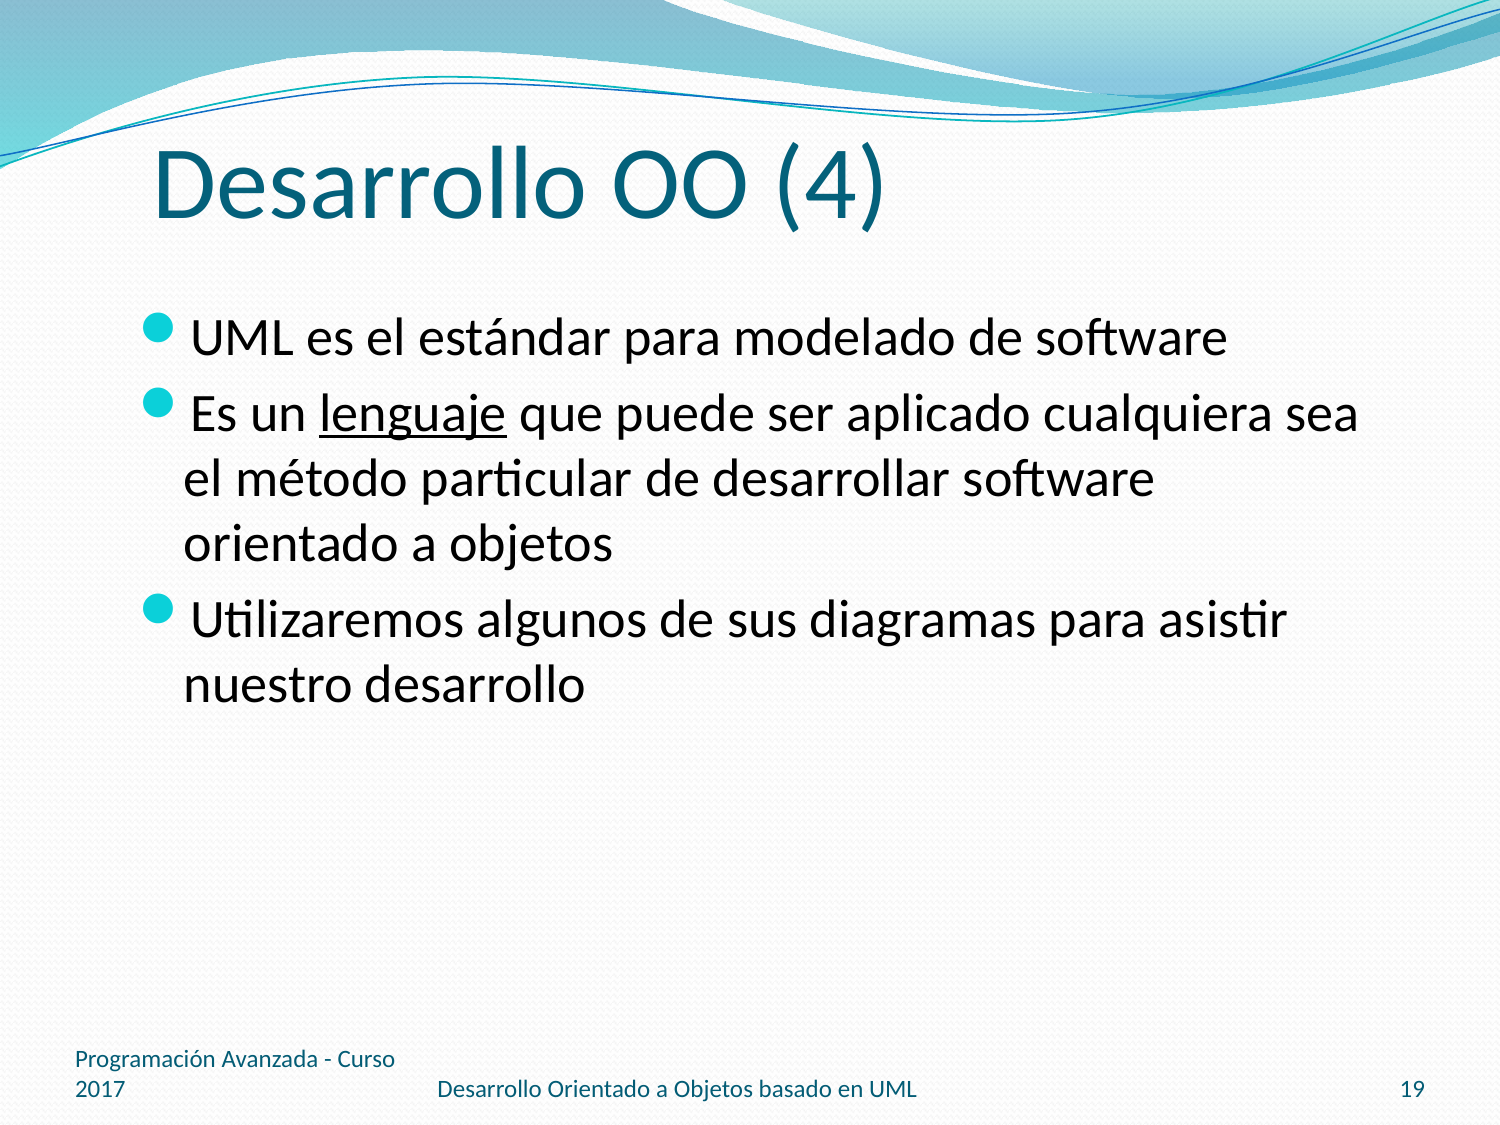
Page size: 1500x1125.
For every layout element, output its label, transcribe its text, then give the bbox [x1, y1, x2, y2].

slide_number Programación Avanzada - Curso 2017 [75, 1042, 425, 1103]
footer Desarrollo Orientado a Objetos basado en UML [437, 1042, 988, 1103]
title Desarrollo OO (4) [152, 7, 1357, 239]
slide_number 19 [1299, 1042, 1425, 1103]
list UML es el estándar para modelado de software Es un lenguaje que puede ser aplicado cualquiera sea el método particular de desarrollar software orientado a objetos Utilizaremos algunos de sus diagramas para asistir nuestro desarrollo [123, 294, 1381, 969]
